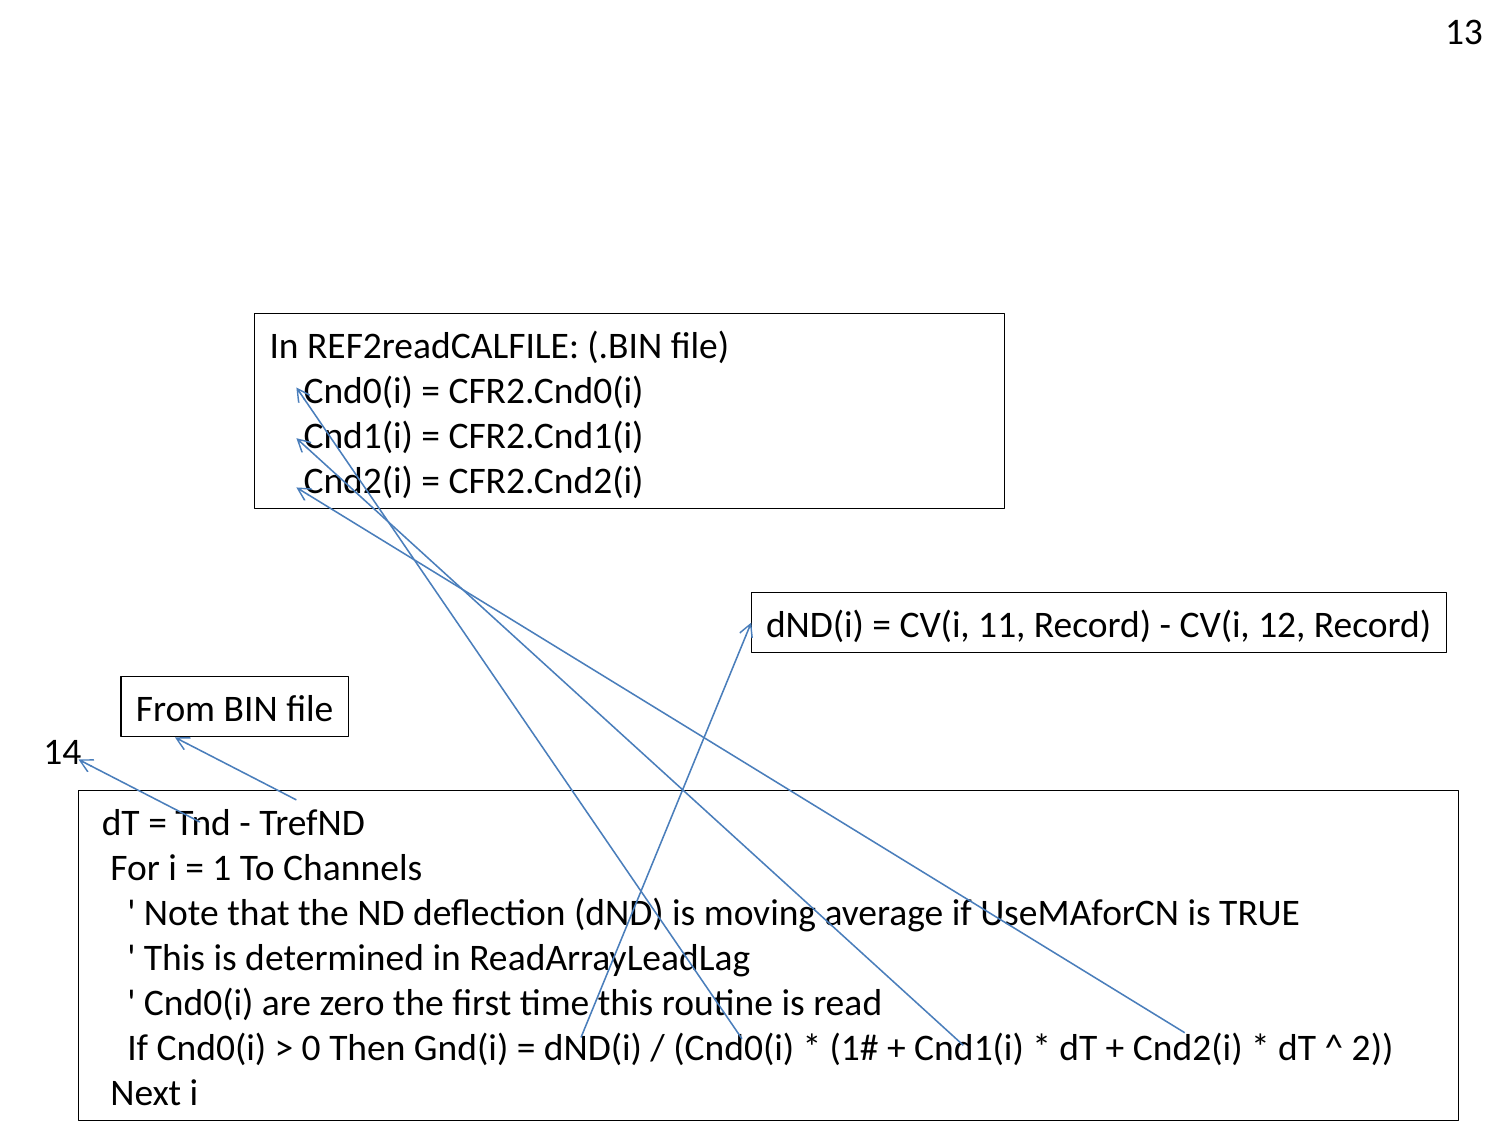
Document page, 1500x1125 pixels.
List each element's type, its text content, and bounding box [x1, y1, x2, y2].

text_box In REF2readCALFILE: (.BIN file) Cnd0(i) = CFR2.Cnd0(i) Cnd1(i) = CFR2.Cnd1(i) Cnd2(i) = CFR2.Cnd2(i) [254, 313, 1005, 509]
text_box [174, 737, 290, 801]
text_box dT = Tnd - TrefND For i = 1 To Channels ' Note that the ND deflection (dND) is moving average if UseMAforCN is TRUE ' This is determined in ReadArrayLeadLag ' Cnd0(i) are zero the first time this routine is read If Cnd0(i) > 0 Then Gnd(i) = dND(i) / (Cnd0(i) * (1# + Cnd1(i) * dT + Cnd2(i) * dT ^ 2)) Next i [78, 790, 1459, 1121]
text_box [296, 437, 964, 486]
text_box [296, 1040, 964, 1046]
text_box dND(i) = CV(i, 11, Record) - CV(i, 12, Record) [1189, 592, 1447, 653]
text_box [78, 759, 201, 823]
text_box From BIN file [121, 676, 290, 737]
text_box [296, 387, 743, 437]
text_box 14 [28, 719, 97, 780]
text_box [296, 487, 1185, 1033]
text_box 13 [1430, 0, 1498, 60]
